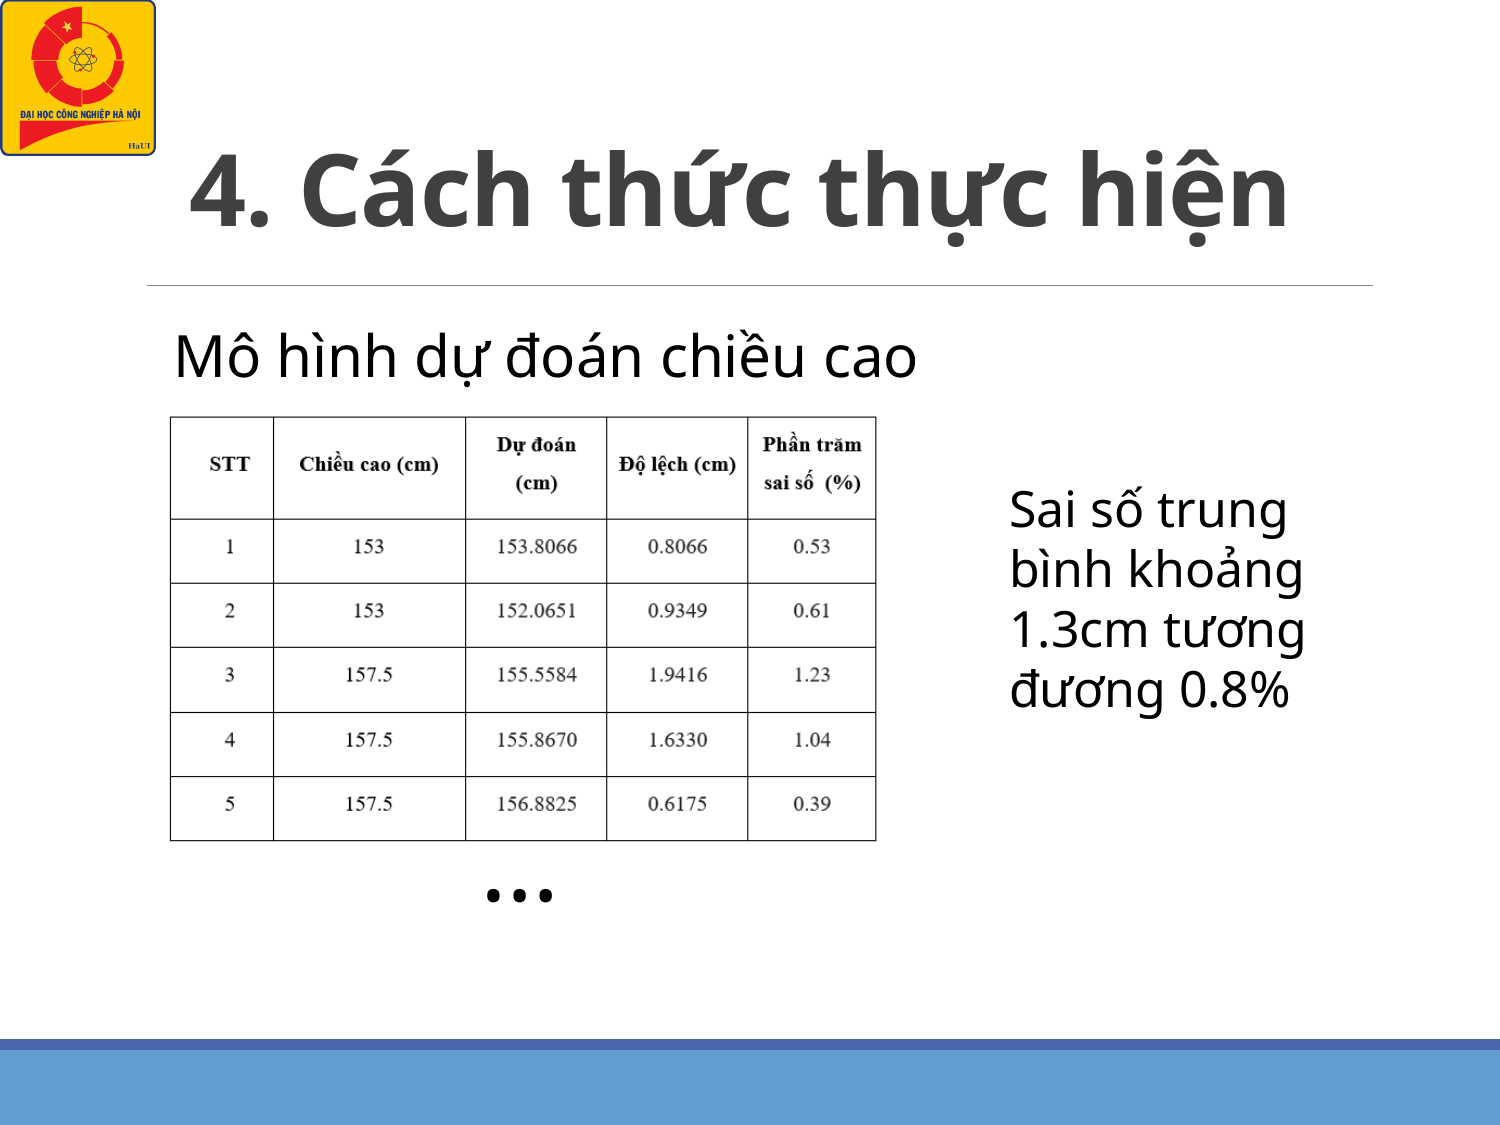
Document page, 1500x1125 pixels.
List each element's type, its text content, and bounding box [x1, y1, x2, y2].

text_box Sai số trung bình khoảng 1.3cm tương đương 0.8% [994, 469, 1380, 725]
text_box … [465, 859, 577, 929]
picture [0, 0, 156, 156]
title 4. Cách thức thực hiện [174, 95, 1380, 255]
text_box Mô hình dự đoán chiều cao [158, 311, 1107, 397]
picture [158, 408, 885, 851]
